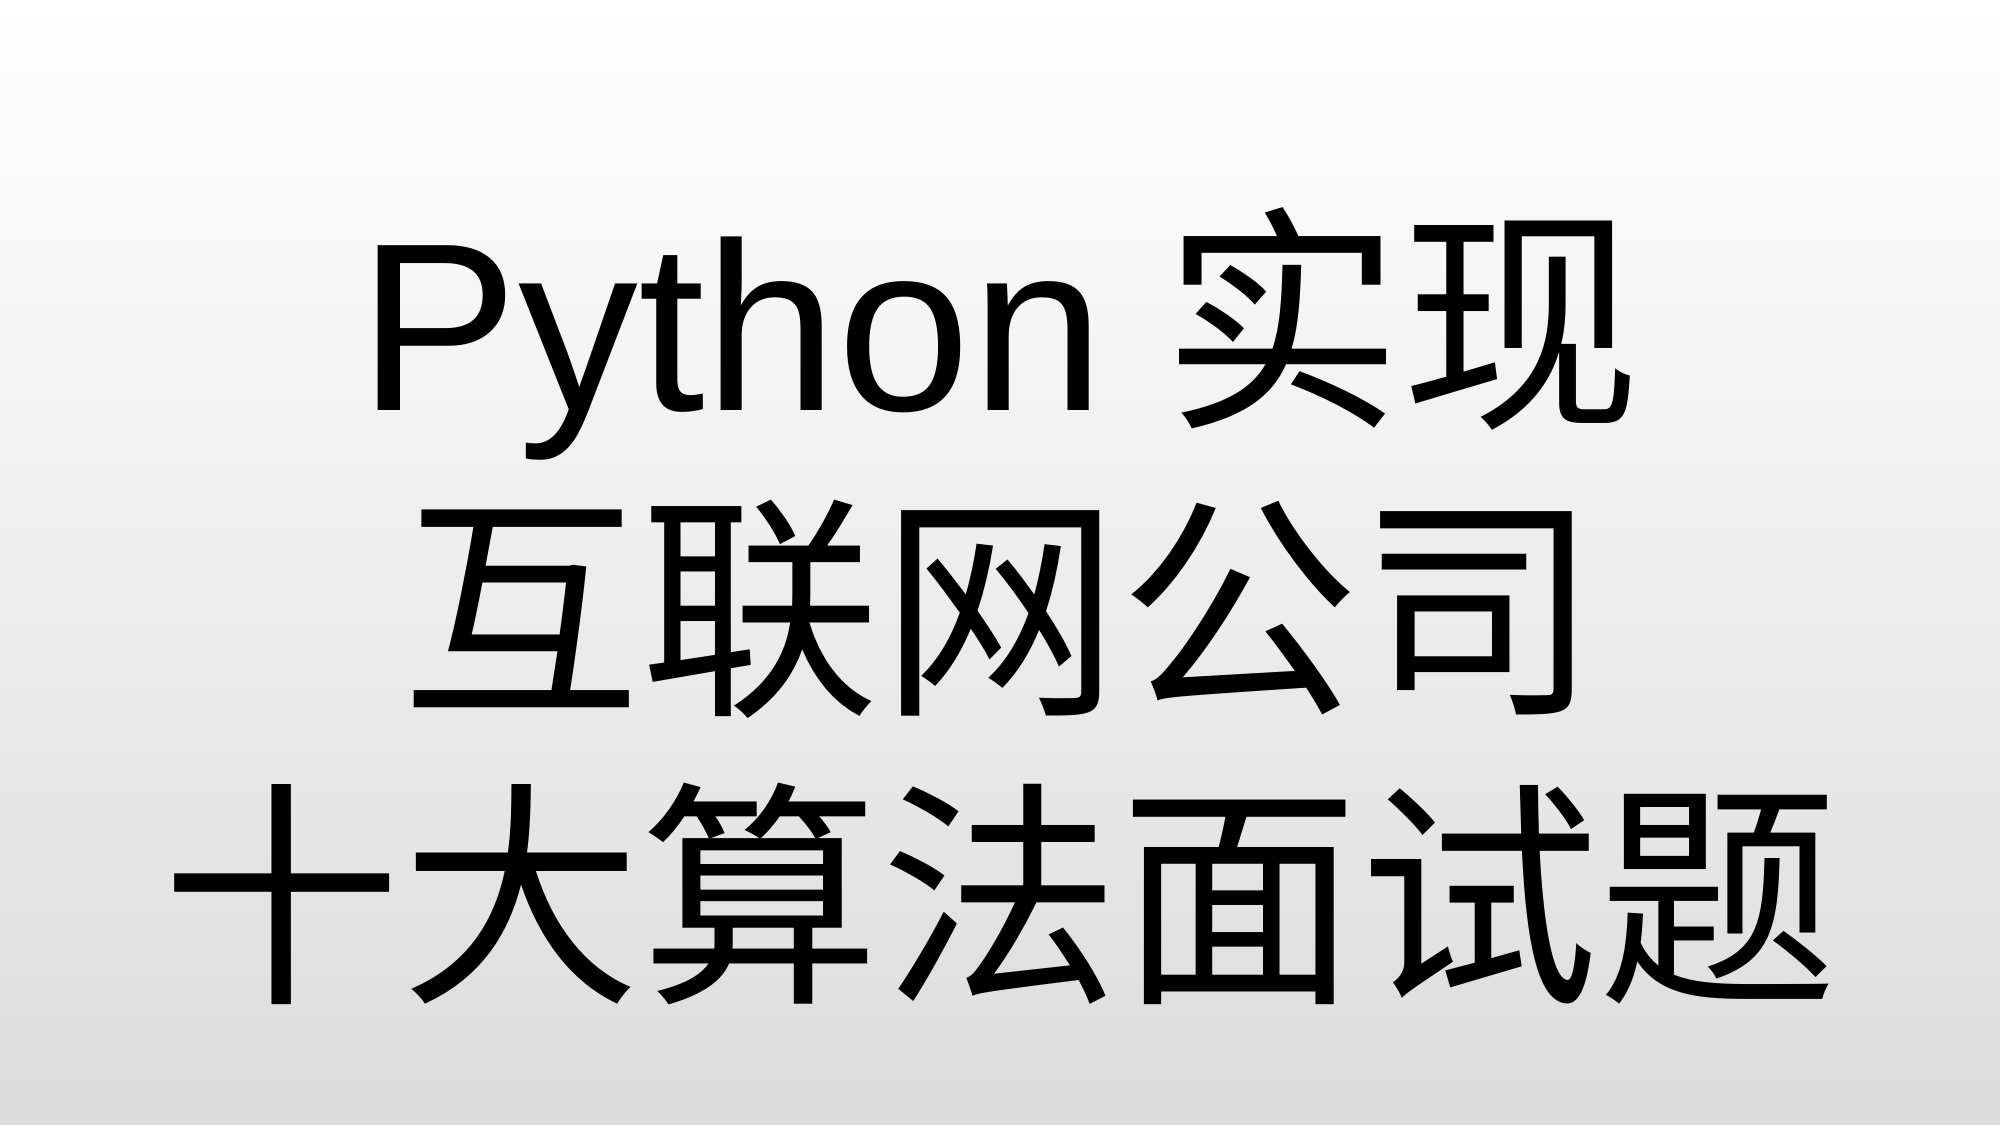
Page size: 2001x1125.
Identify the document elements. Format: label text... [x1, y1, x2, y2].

text_box Python实现 互联网公司 十大算法面试题 [146, 163, 1854, 1041]
